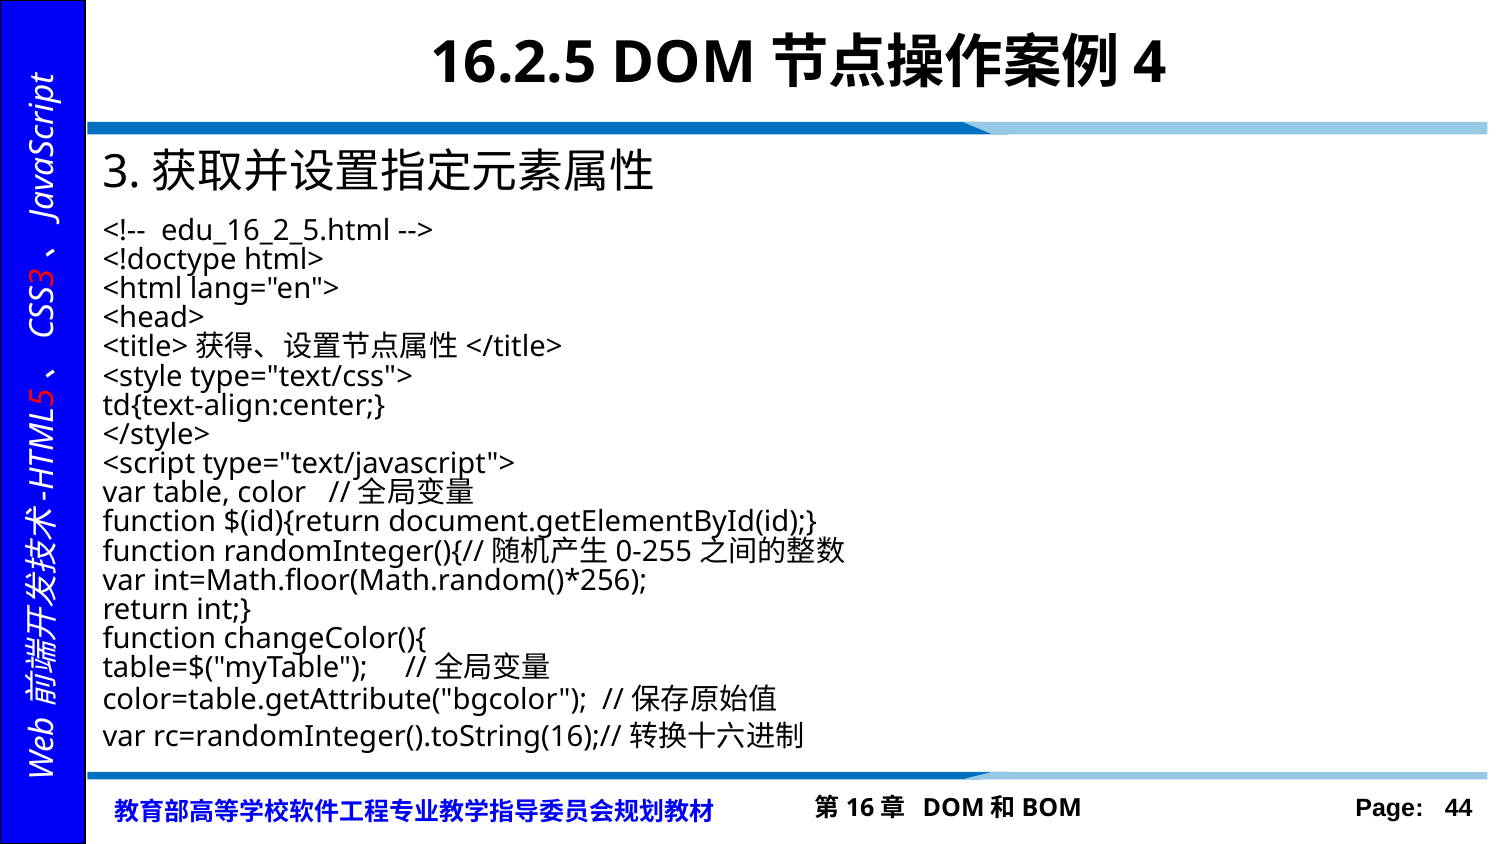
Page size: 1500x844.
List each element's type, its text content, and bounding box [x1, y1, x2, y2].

text_box 3.获取并设置指定元素属性 [87, 134, 1488, 205]
list <!-- edu_16_2_5.html --> <!doctype html> <html lang="en"> <head> <title>获得、设置节点属性</title> <style type="text/css"> td{text-align:center;} </style> <script type="text/javascript"> var table, color //全局变量 function $(id){return document.getElementById(id);} function randomInteger(){//随机产生0-255之间的整数 var int=Math.floor(Math.random()*256); return int;} function changeColor(){ table=$("myTable"); //全局变量 color=table.getAttribute("bgcolor"); //保存原始值 var rc=randomInteger().toString(16);//转换十六进制 [86, 208, 1482, 773]
title 16.2.5 DOM节点操作案例4 [161, 11, 1436, 106]
